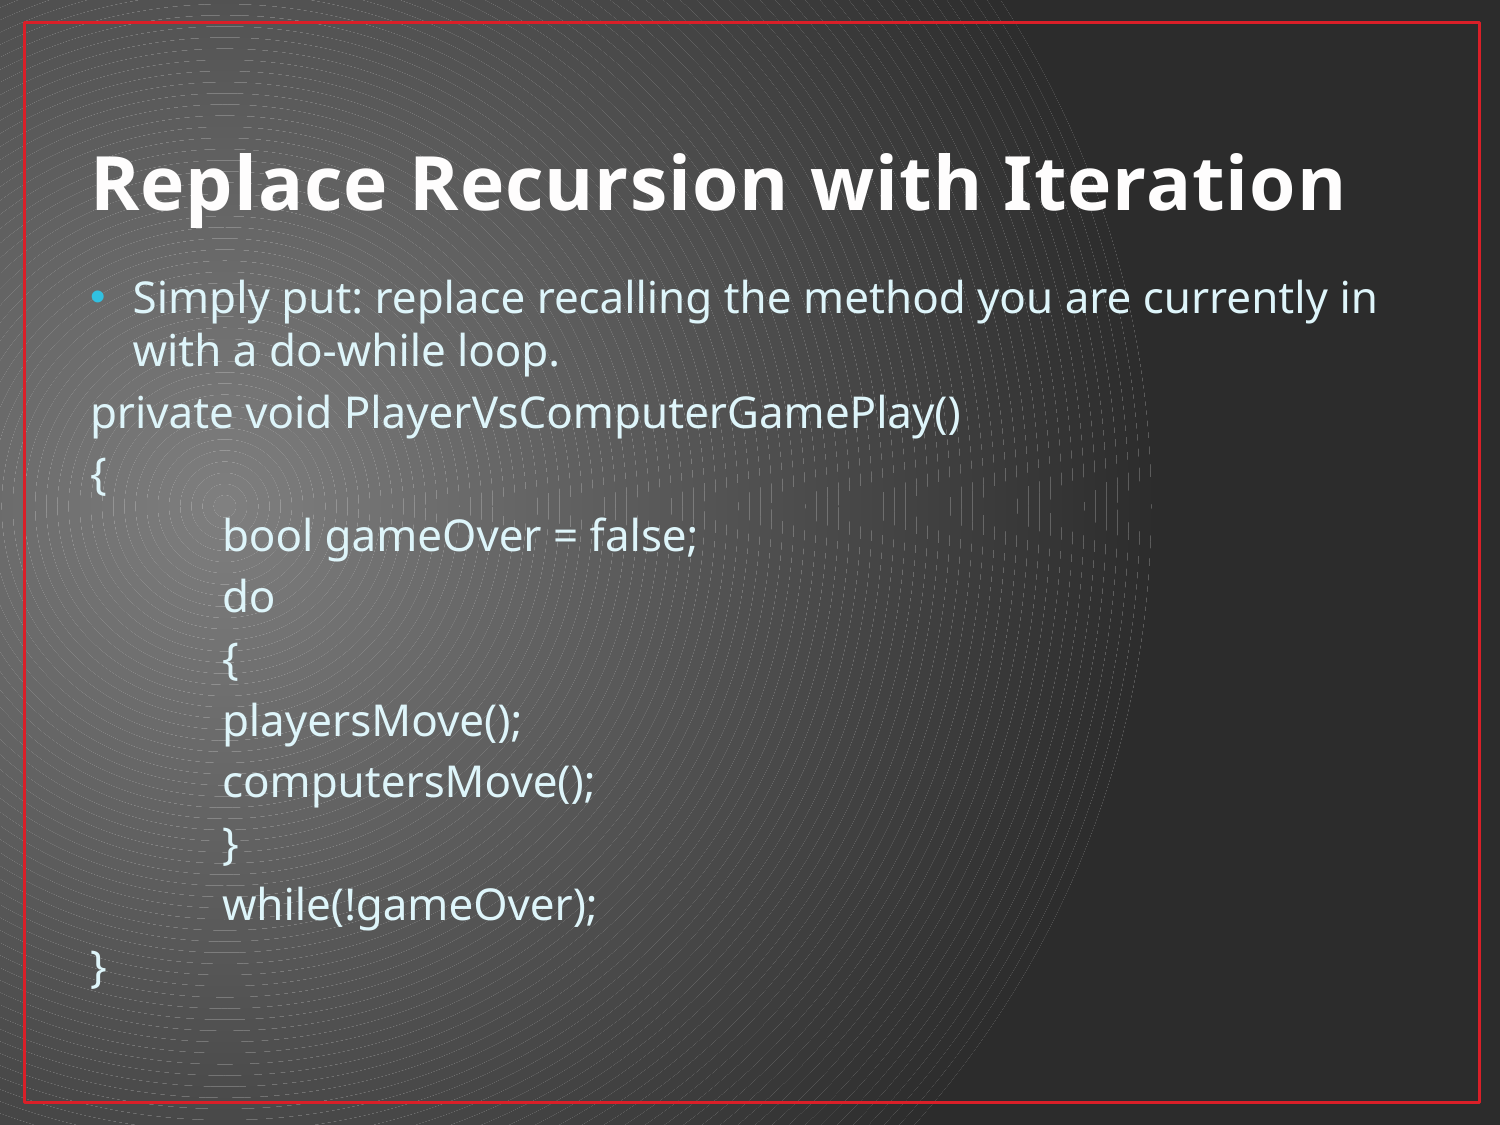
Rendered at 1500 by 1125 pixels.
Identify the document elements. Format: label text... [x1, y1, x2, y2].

list Simply put: replace recalling the method you are currently in with a do-while loop. private void PlayerVsComputerGamePlay() { bool gameOver = false; do { playersMove(); computersMove(); } while(!gameOver); } [75, 262, 1425, 1005]
title Replace Recursion with Iteration [75, 45, 1425, 233]
